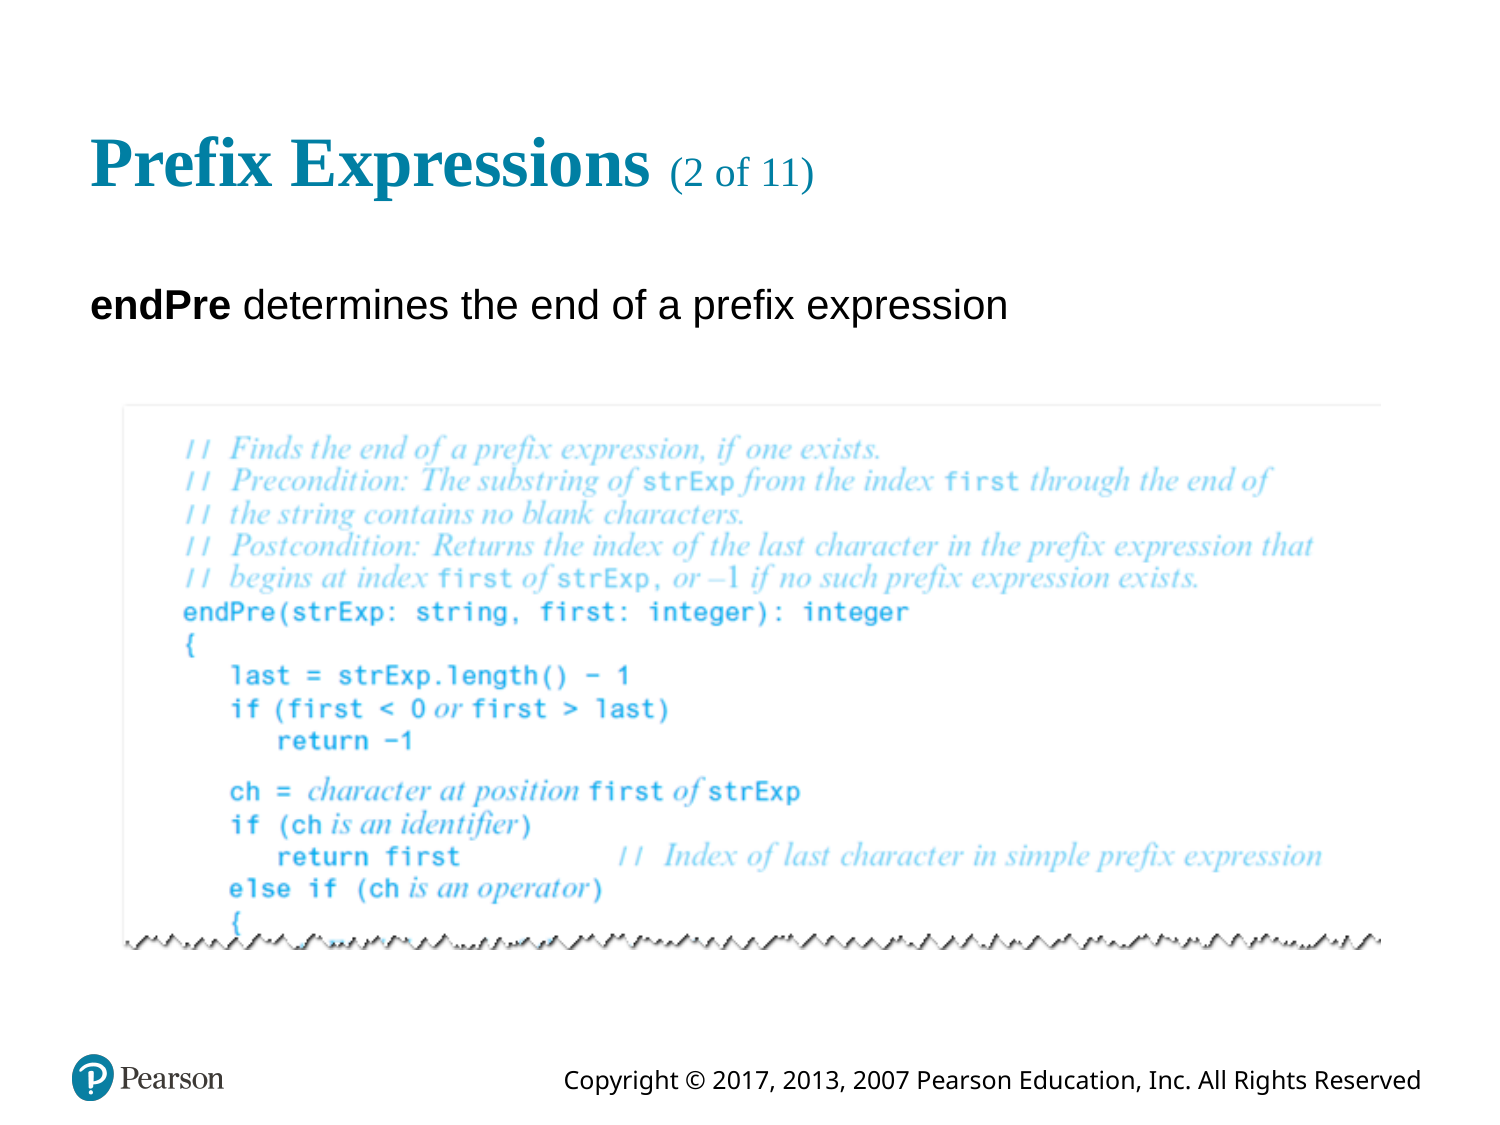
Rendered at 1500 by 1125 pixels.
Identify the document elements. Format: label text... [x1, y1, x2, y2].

picture [72, 1087, 83, 1101]
title Prefix Expressions (2 of 11) [75, 35, 1425, 216]
picture [98, 1054, 224, 1101]
picture [119, 401, 1381, 951]
picture [80, 1063, 106, 1088]
list endPre determines the end of a prefix expression [75, 262, 1425, 340]
picture [72, 1054, 88, 1070]
